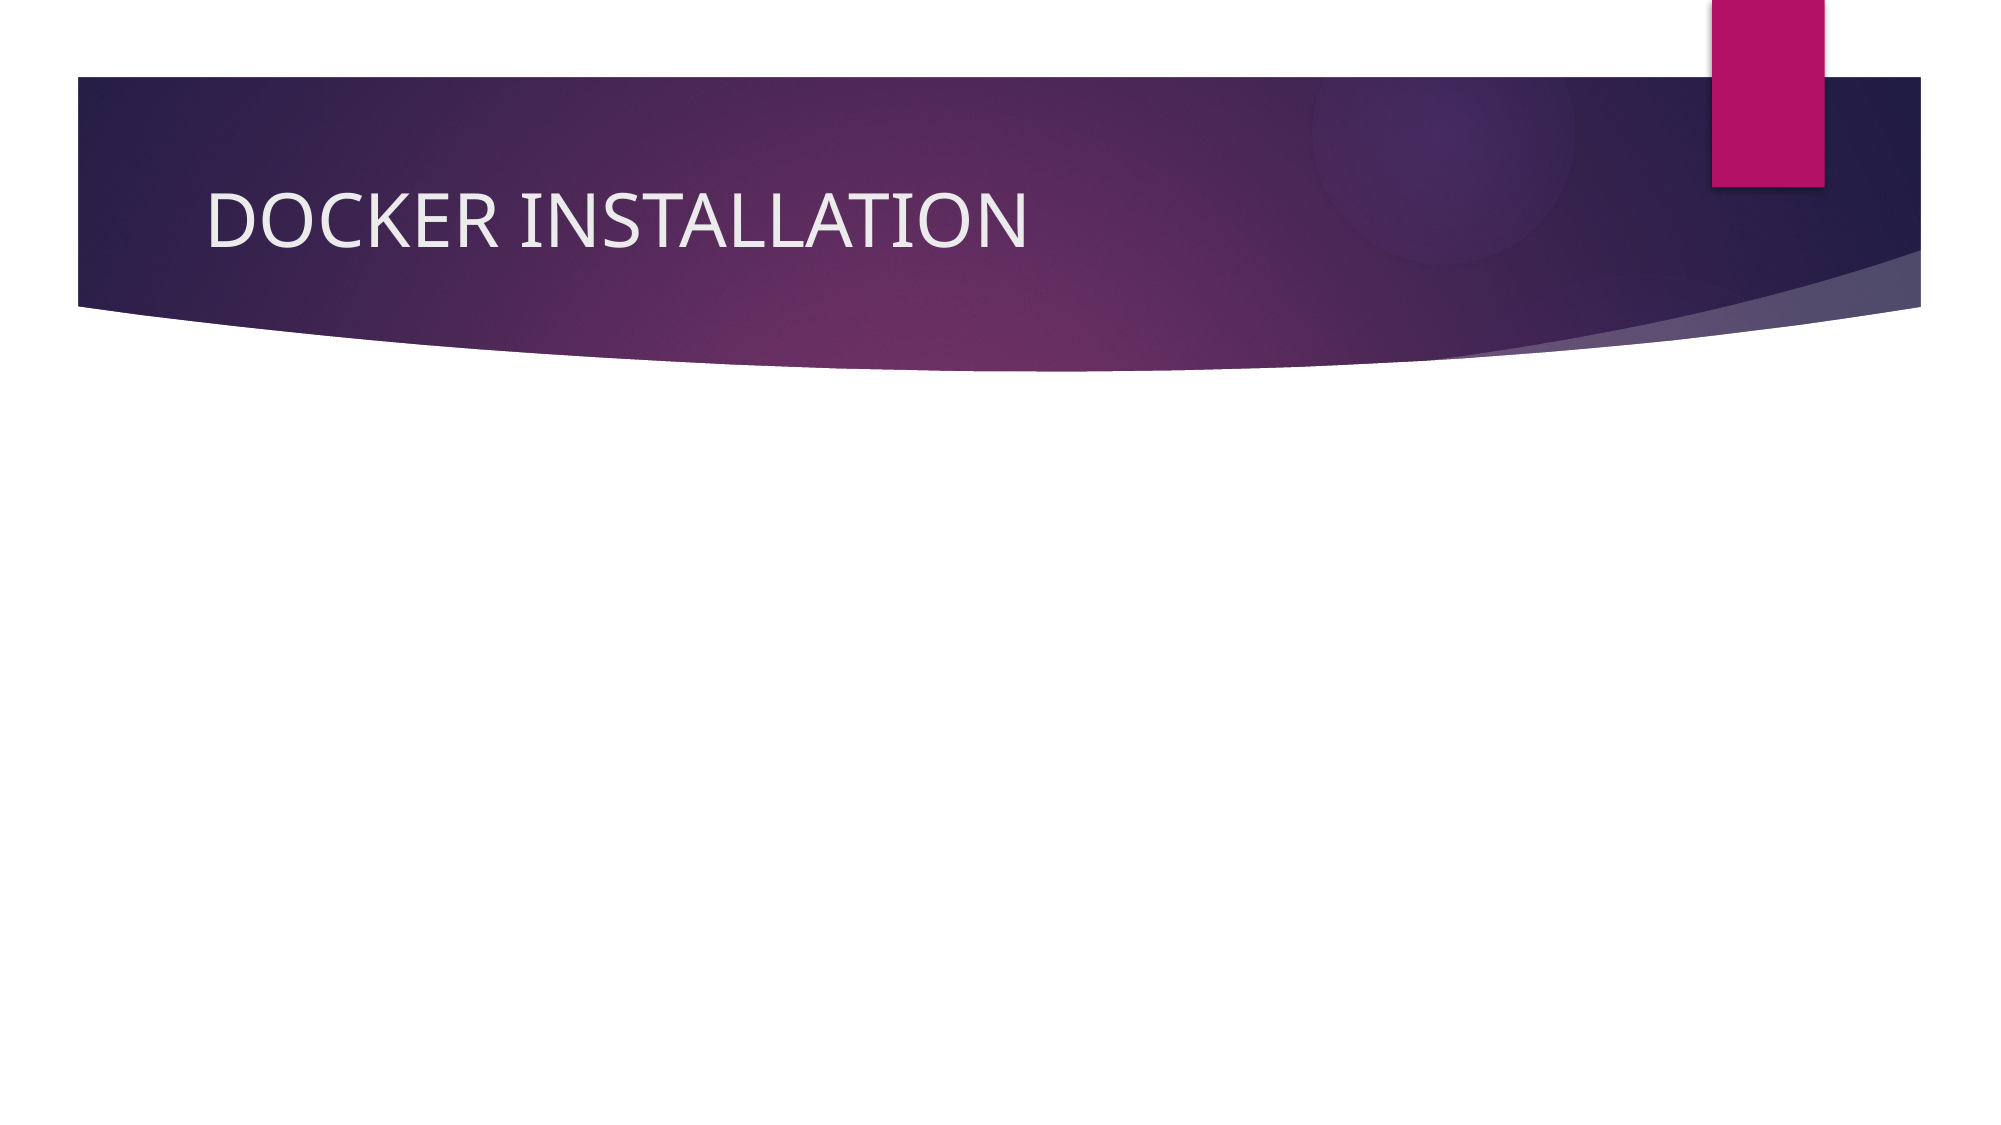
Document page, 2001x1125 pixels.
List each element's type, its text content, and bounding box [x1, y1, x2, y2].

title DOCKER INSTALLATION [189, 159, 1627, 276]
